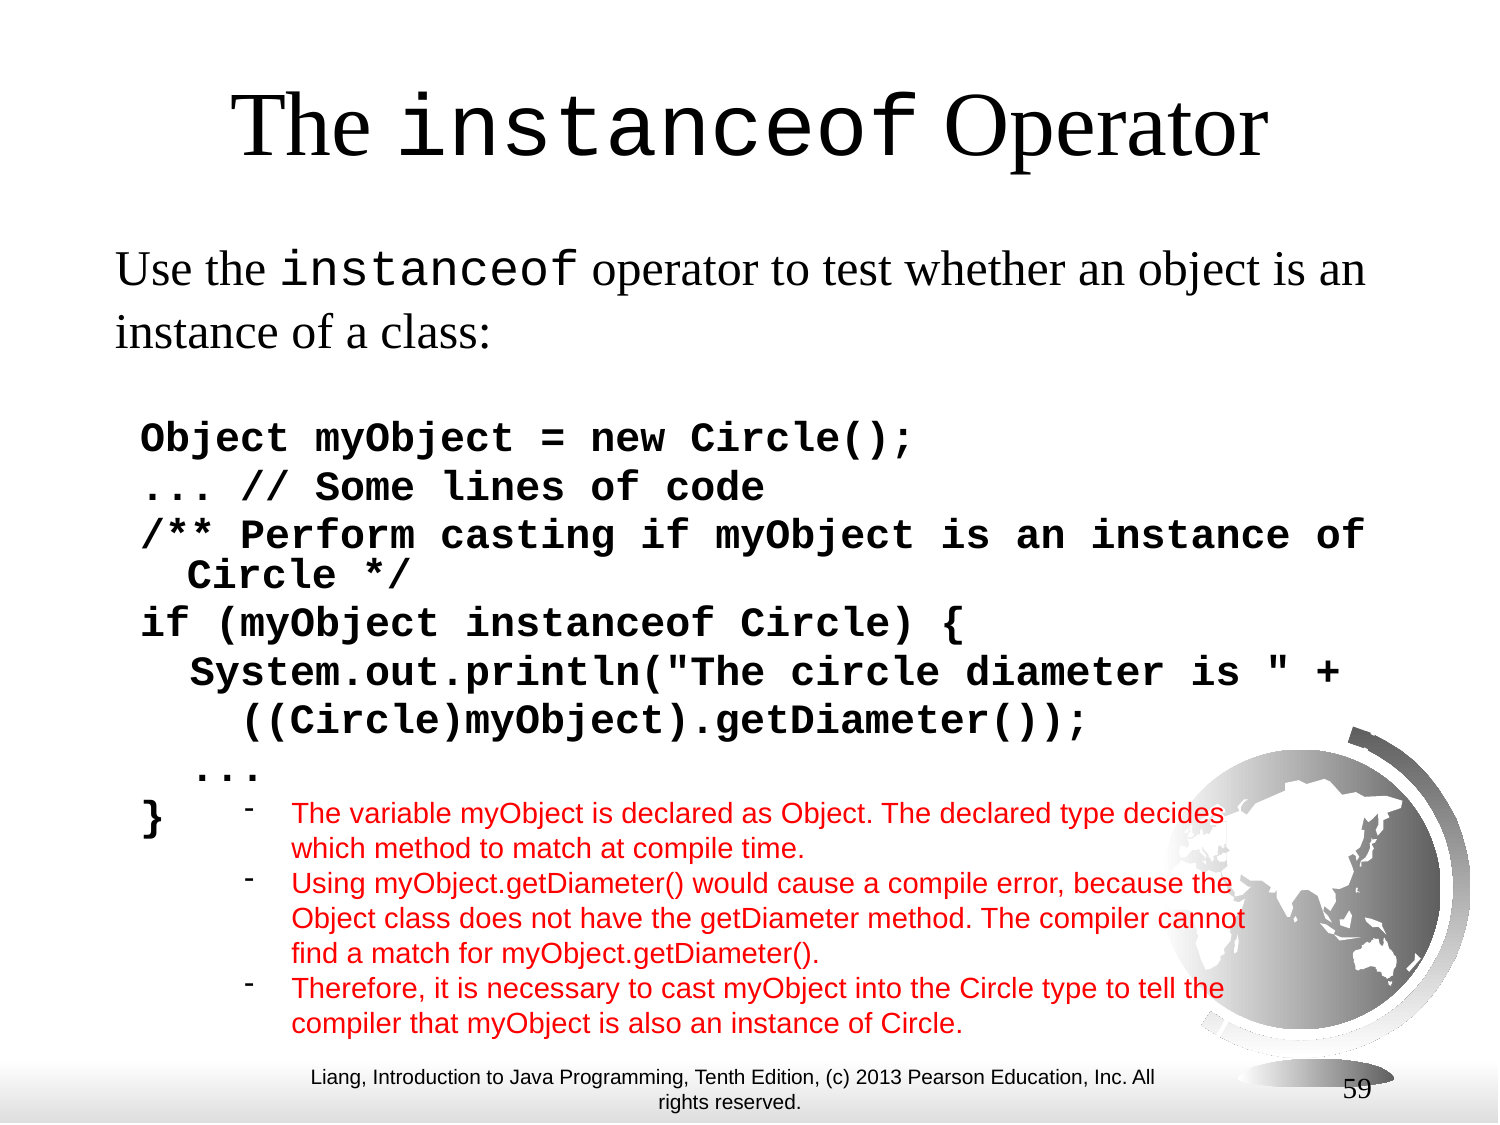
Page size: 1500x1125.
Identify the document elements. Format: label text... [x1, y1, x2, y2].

title The instanceof Operator [112, 0, 1388, 224]
text_box Object myObject = new Circle(); ... // Some lines of code /** Perform casting if myObject is an instance of Circle */ if (myObject instanceof Circle) { System.out.println("The circle diameter is " + ((Circle)myObject).getDiameter()); ... } [49, 412, 1475, 875]
list Use the instanceof operator to test whether an object is an instance of a class: [99, 224, 1450, 388]
text_box The variable myObject is declared as Object. The declared type decides which method to match at compile time. Using myObject.getDiameter() would cause a compile error, because the Object class does not have the getDiameter method. The compiler cannot find a match for myObject.getDiameter(). Therefore, it is necessary to cast myObject into the Circle type to tell the compiler that myObject is also an instance of Circle. [229, 787, 1271, 1047]
text_box 59 [1074, 1049, 1388, 1125]
